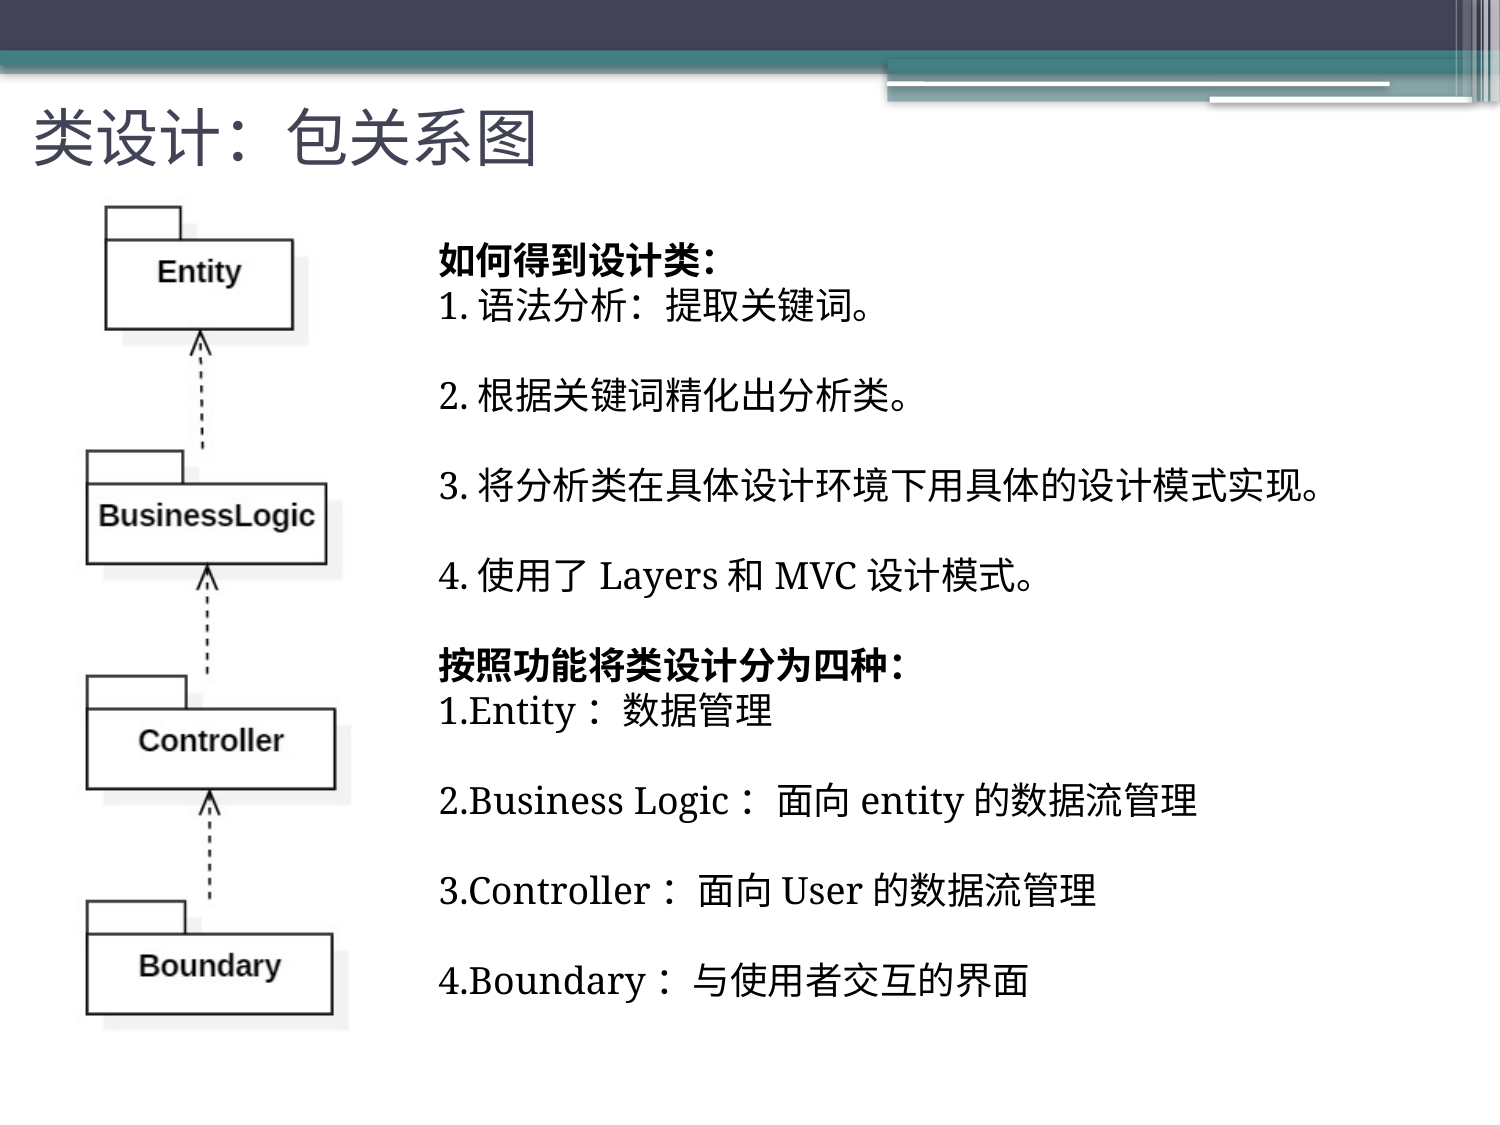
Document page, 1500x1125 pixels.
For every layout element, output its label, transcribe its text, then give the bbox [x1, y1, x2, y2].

title 类设计：包关系图 [17, 90, 1142, 182]
text_box 如何得到设计类： 1.语法分析：提取关键词。 2.根据关键词精化出分析类。 3.将分析类在具体设计环境下用具体的设计模式实现。 4.使用了Layers和MVC设计模式。 按照功能将类设计分为四种： 1.Entity：数据管理 2.Business Logic：面向entity的数据流管理 3.Controller：面向User的数据流管理 4.Boundary：与使用者交互的界面 [435, 229, 1361, 1010]
picture [64, 184, 428, 1109]
